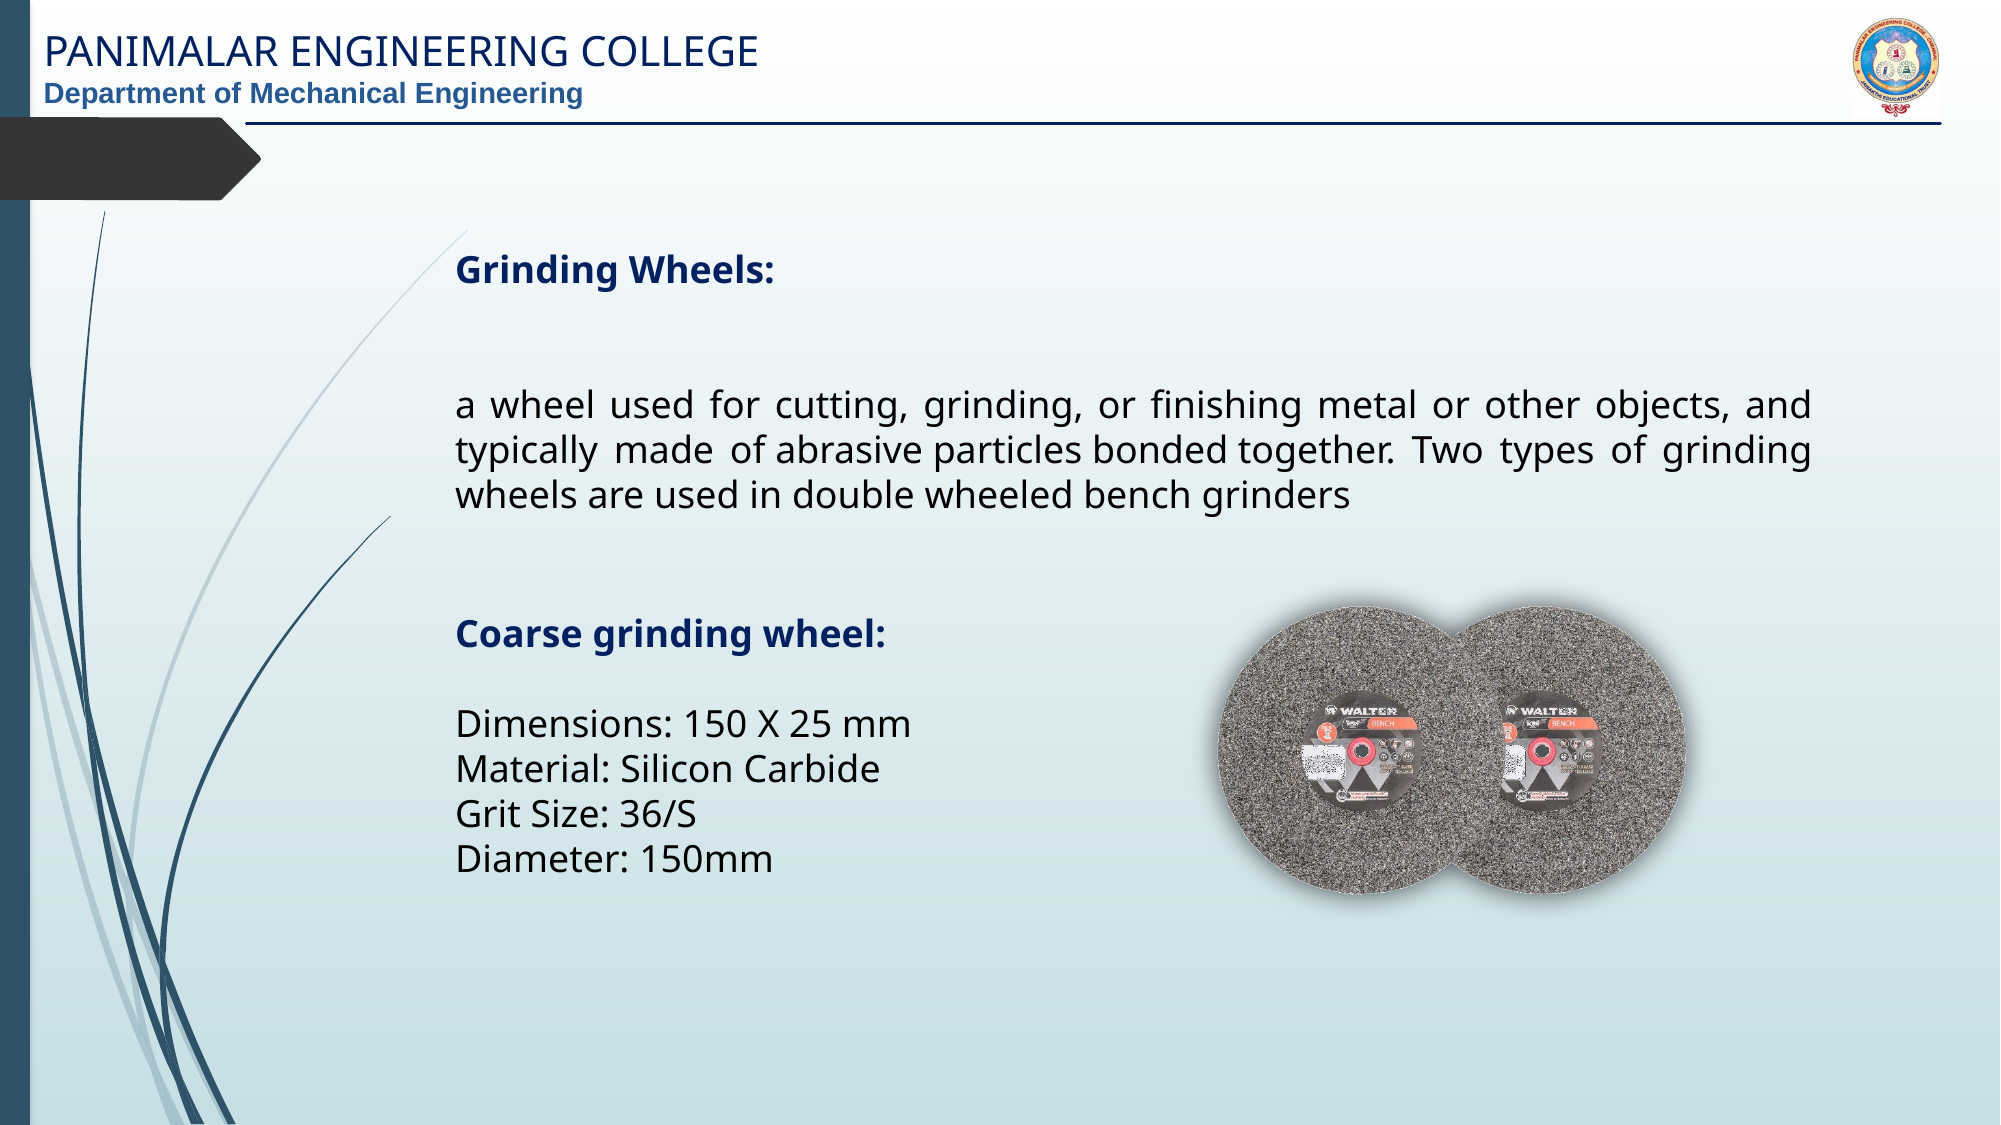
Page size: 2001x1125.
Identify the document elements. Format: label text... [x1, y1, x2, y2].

text_box PANIMALAR ENGINEERING COLLEGE Department of Mechanical Engineering [28, 17, 1029, 162]
picture [1851, 16, 1941, 119]
text_box Coarse grinding wheel: Dimensions: 150 X 25 mm Material: Silicon Carbide Grit Size: 36/S Diameter: 150mm [440, 602, 1056, 933]
text_box Grinding Wheels: a wheel used for cutting, grinding, or finishing metal or other objects, and typically made of abrasive particles bonded together. Two types of grinding wheels are used in double wheeled bench grinders [440, 238, 1829, 704]
picture [1215, 602, 1689, 899]
